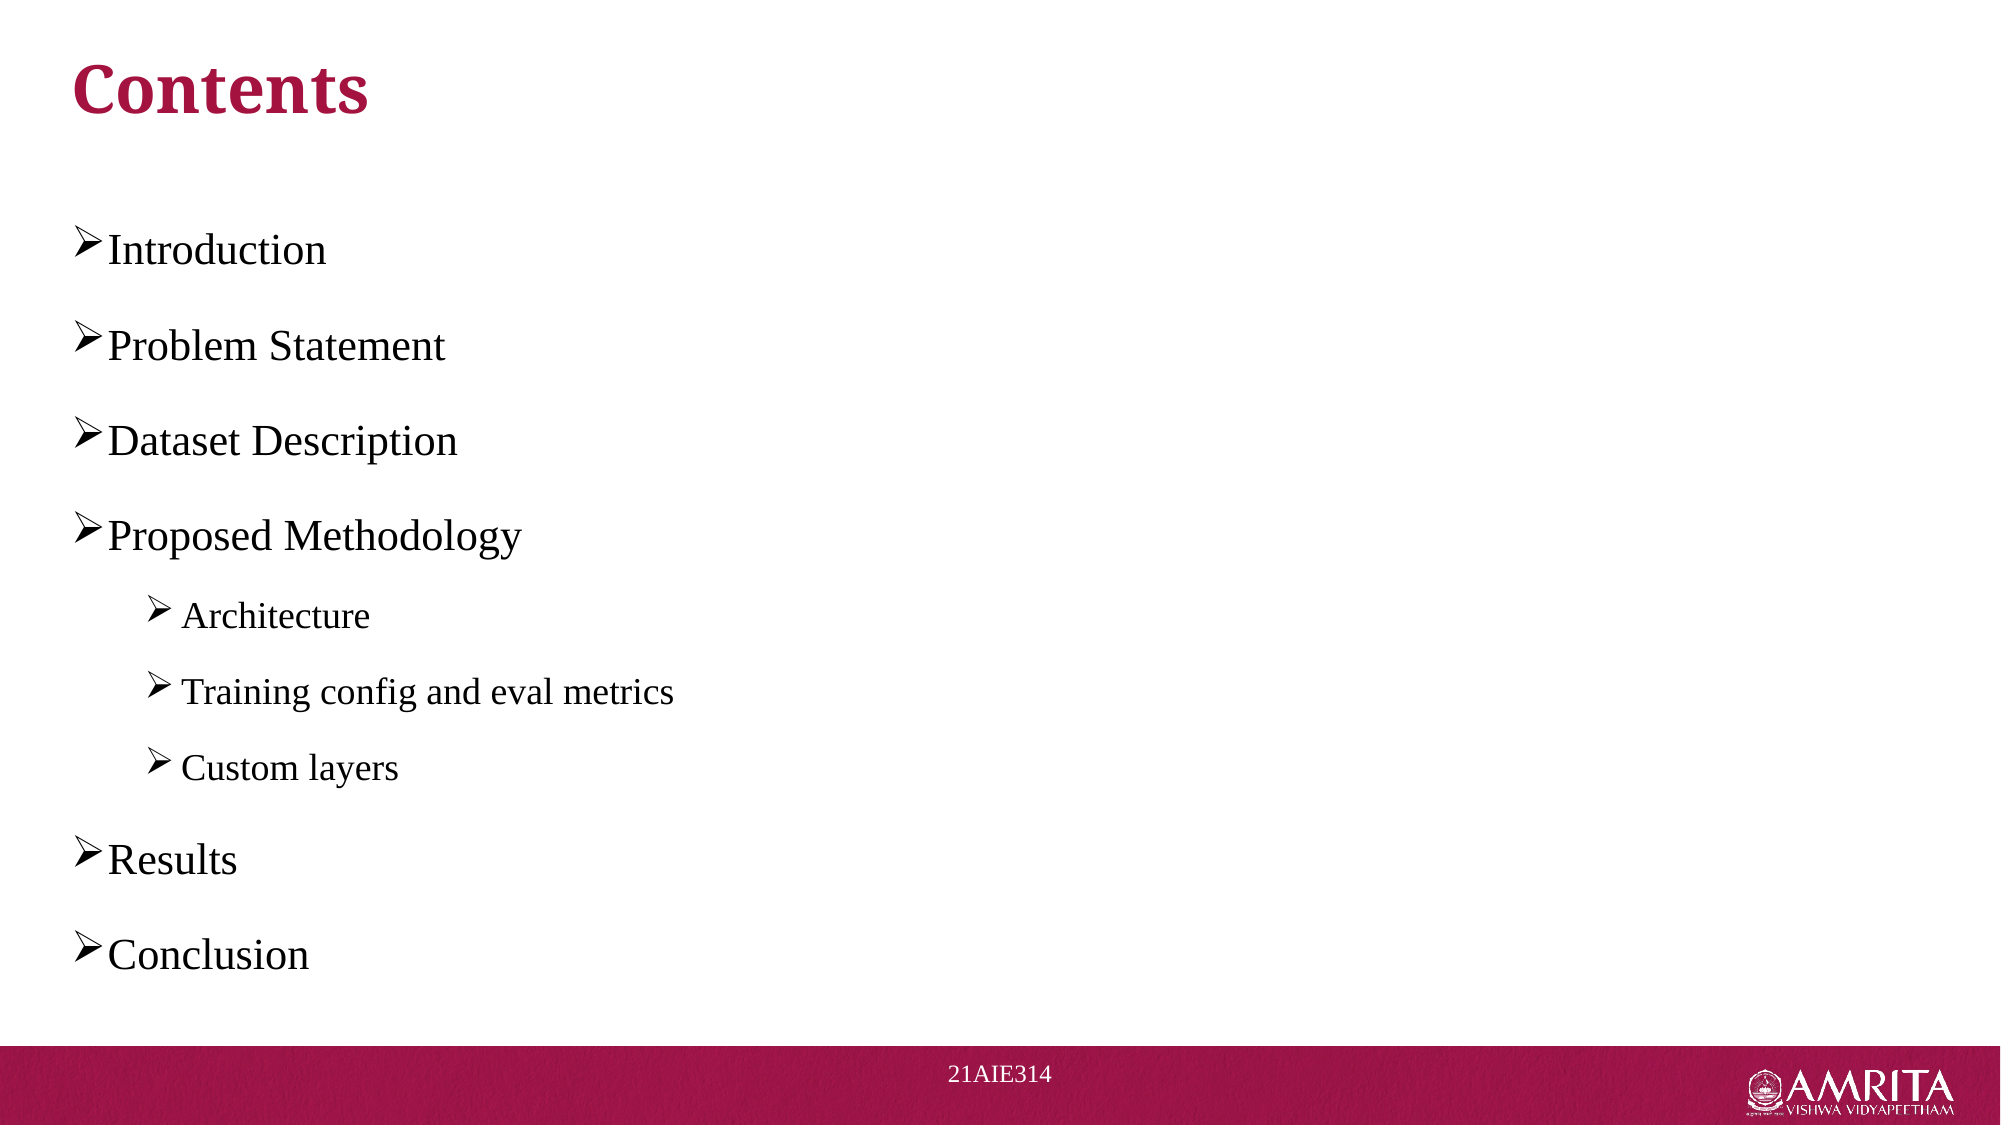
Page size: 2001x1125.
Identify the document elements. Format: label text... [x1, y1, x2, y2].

picture [0, 1046, 2001, 1125]
title Contents [55, 57, 1933, 127]
footer 21AIE314 [662, 1042, 1338, 1103]
list Introduction Problem Statement Dataset Description Proposed Methodology Architecture Training config and eval metrics Custom layers Results Conclusion [55, 186, 1933, 992]
